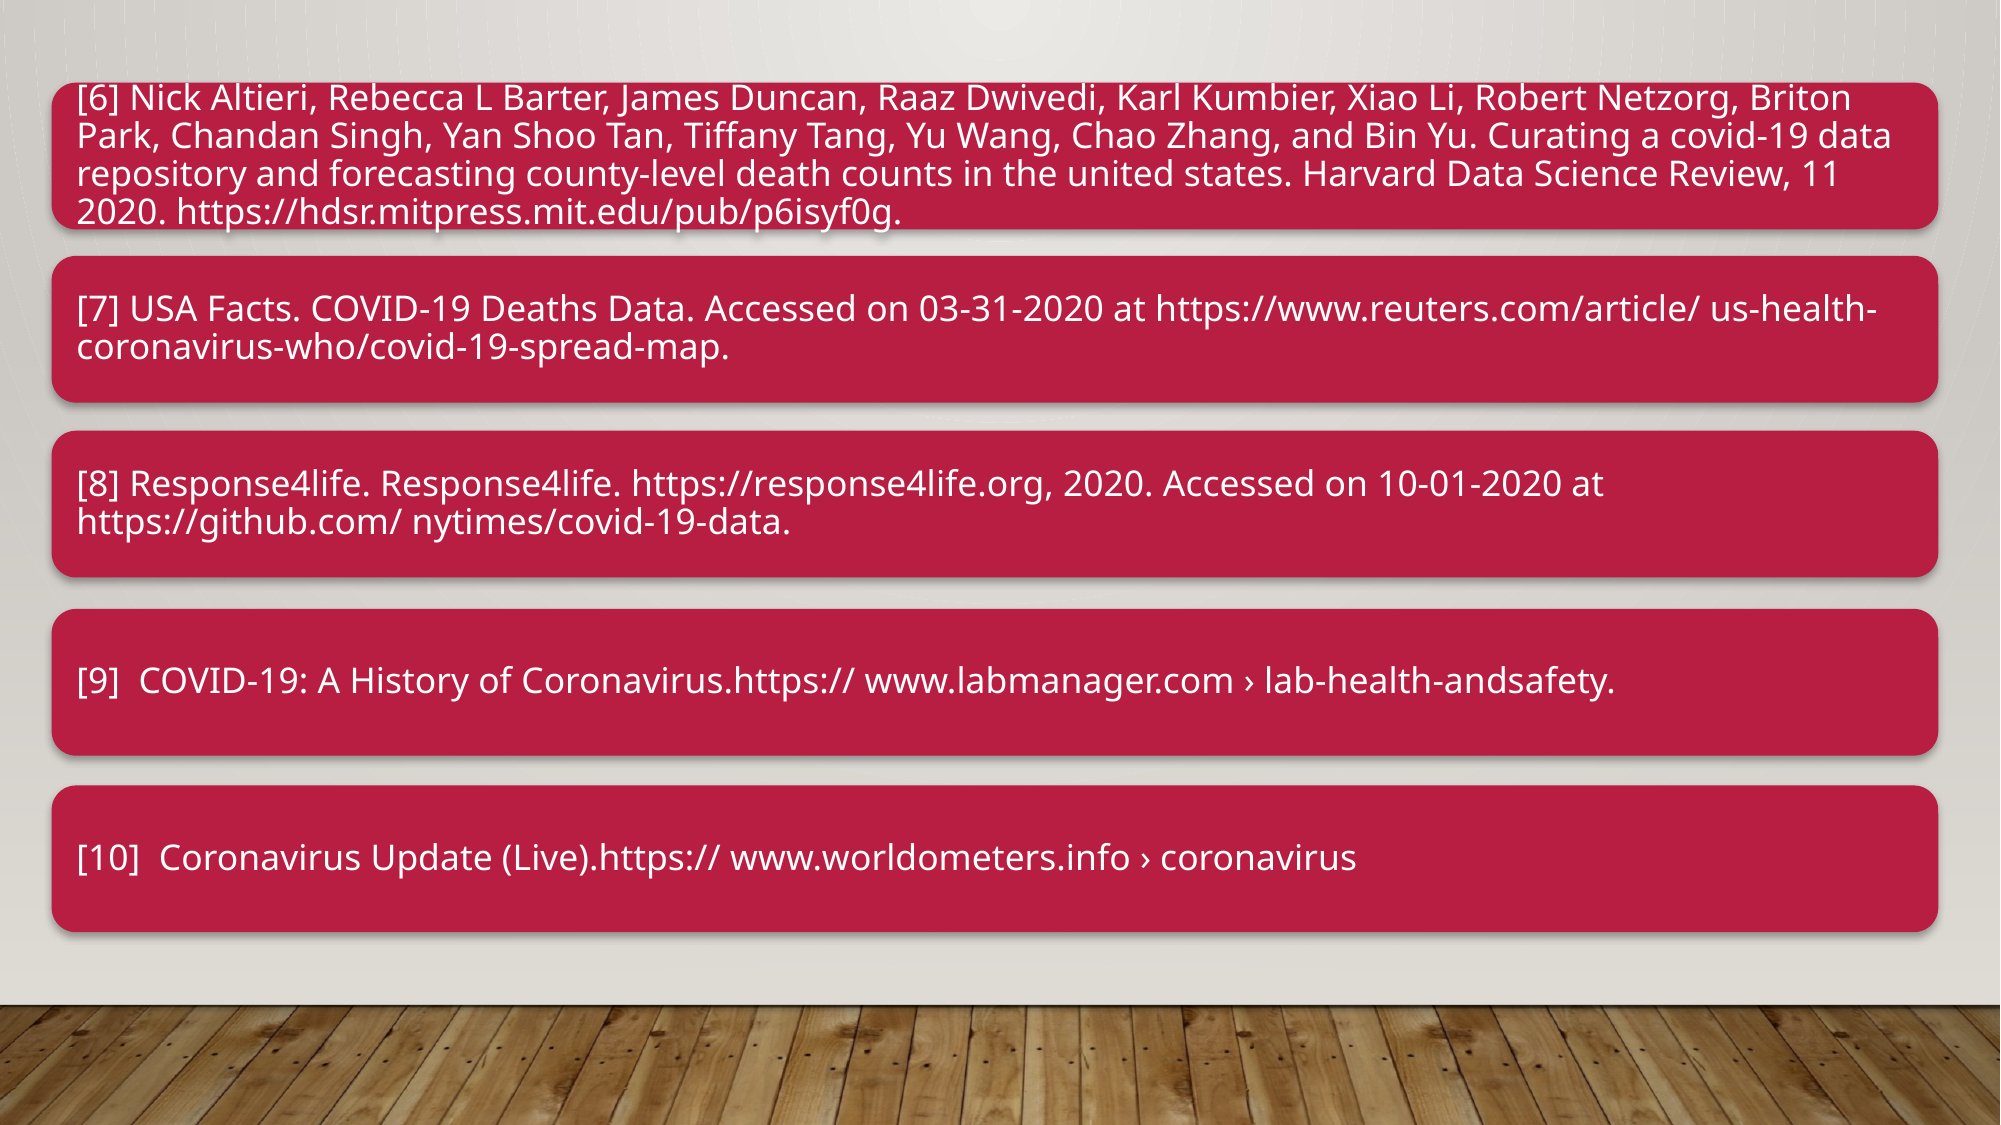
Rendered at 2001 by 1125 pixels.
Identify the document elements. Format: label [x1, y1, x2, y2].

text_box [51, 66, 1939, 986]
picture [0, 1005, 2000, 1125]
